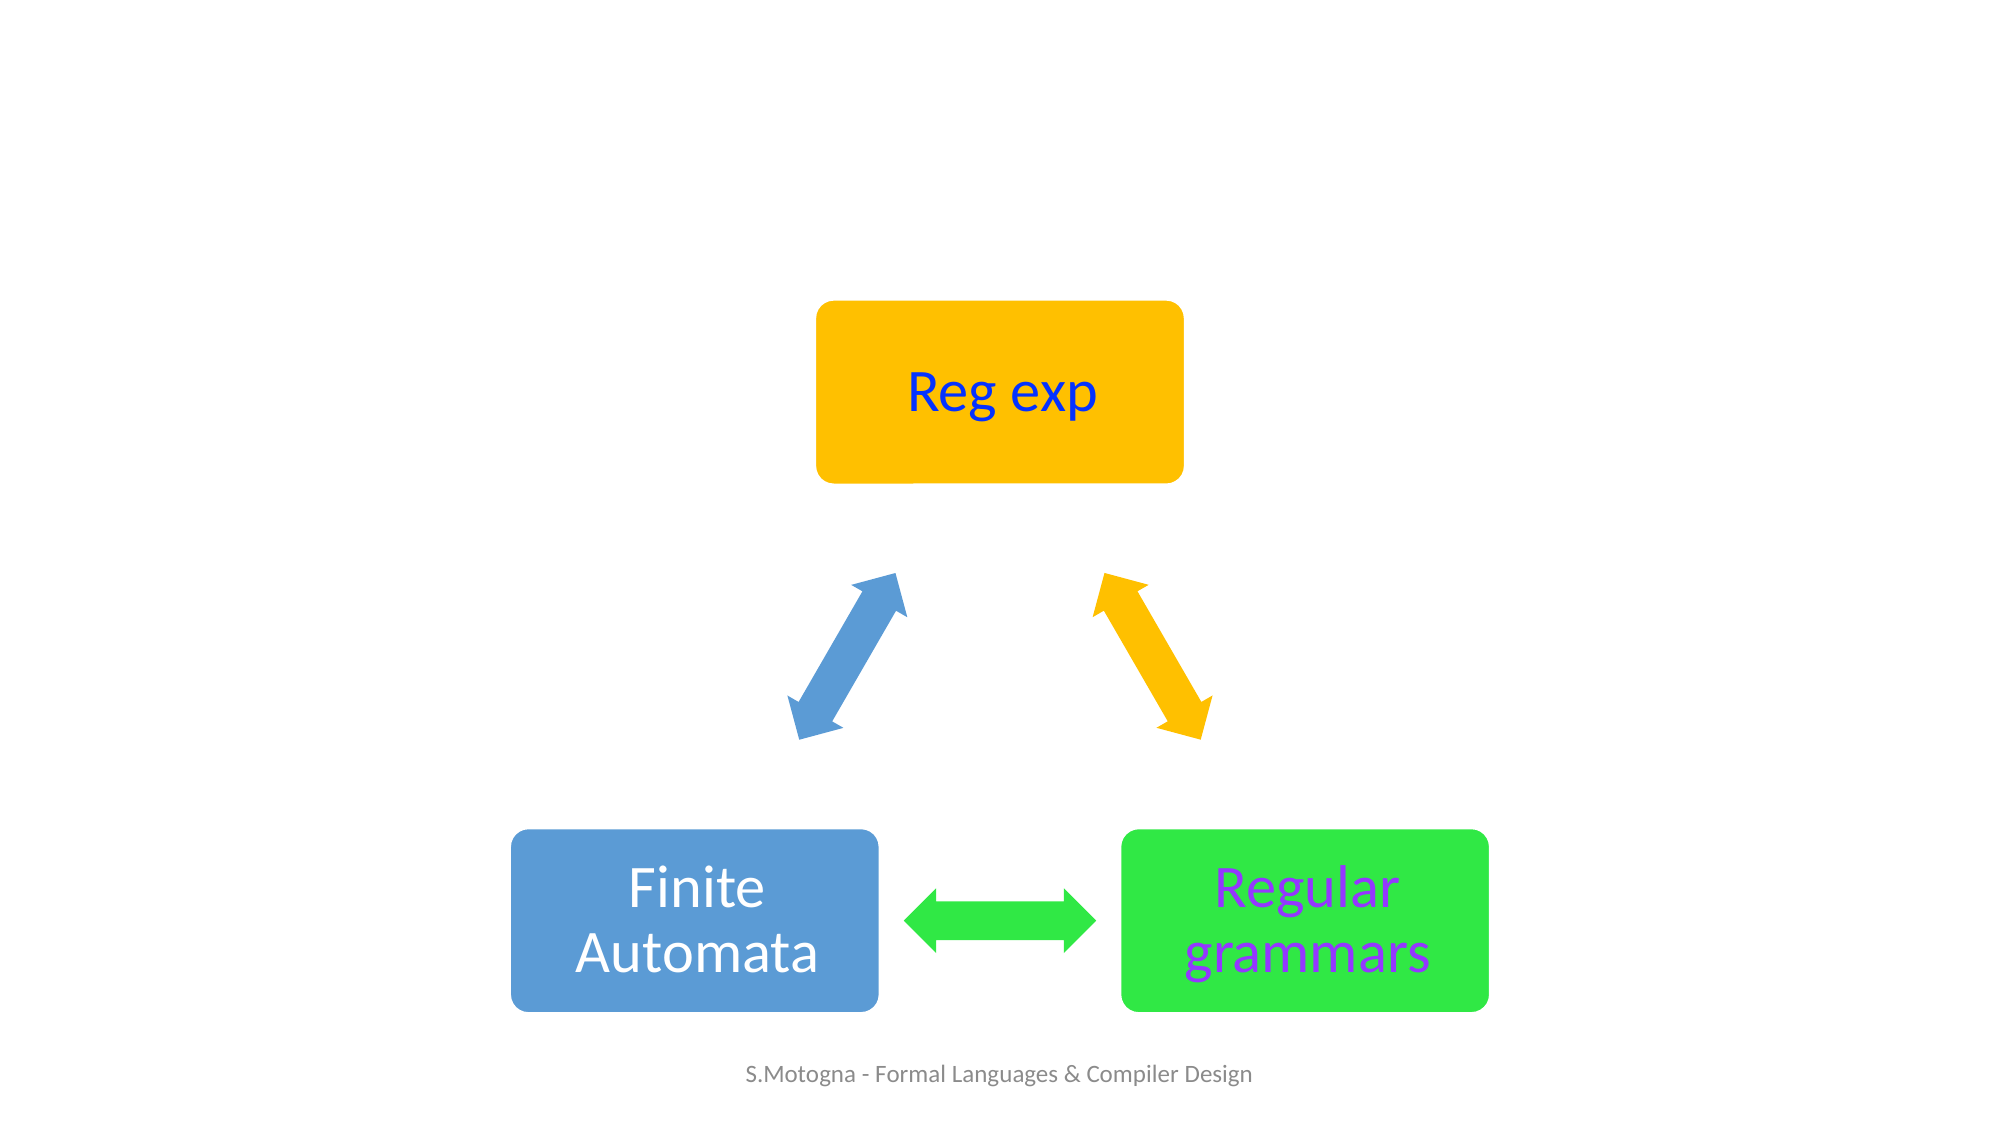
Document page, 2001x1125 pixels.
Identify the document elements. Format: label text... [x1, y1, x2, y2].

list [137, 299, 1863, 1014]
footer S.Motogna - Formal Languages & Compiler Design [662, 1042, 1338, 1103]
